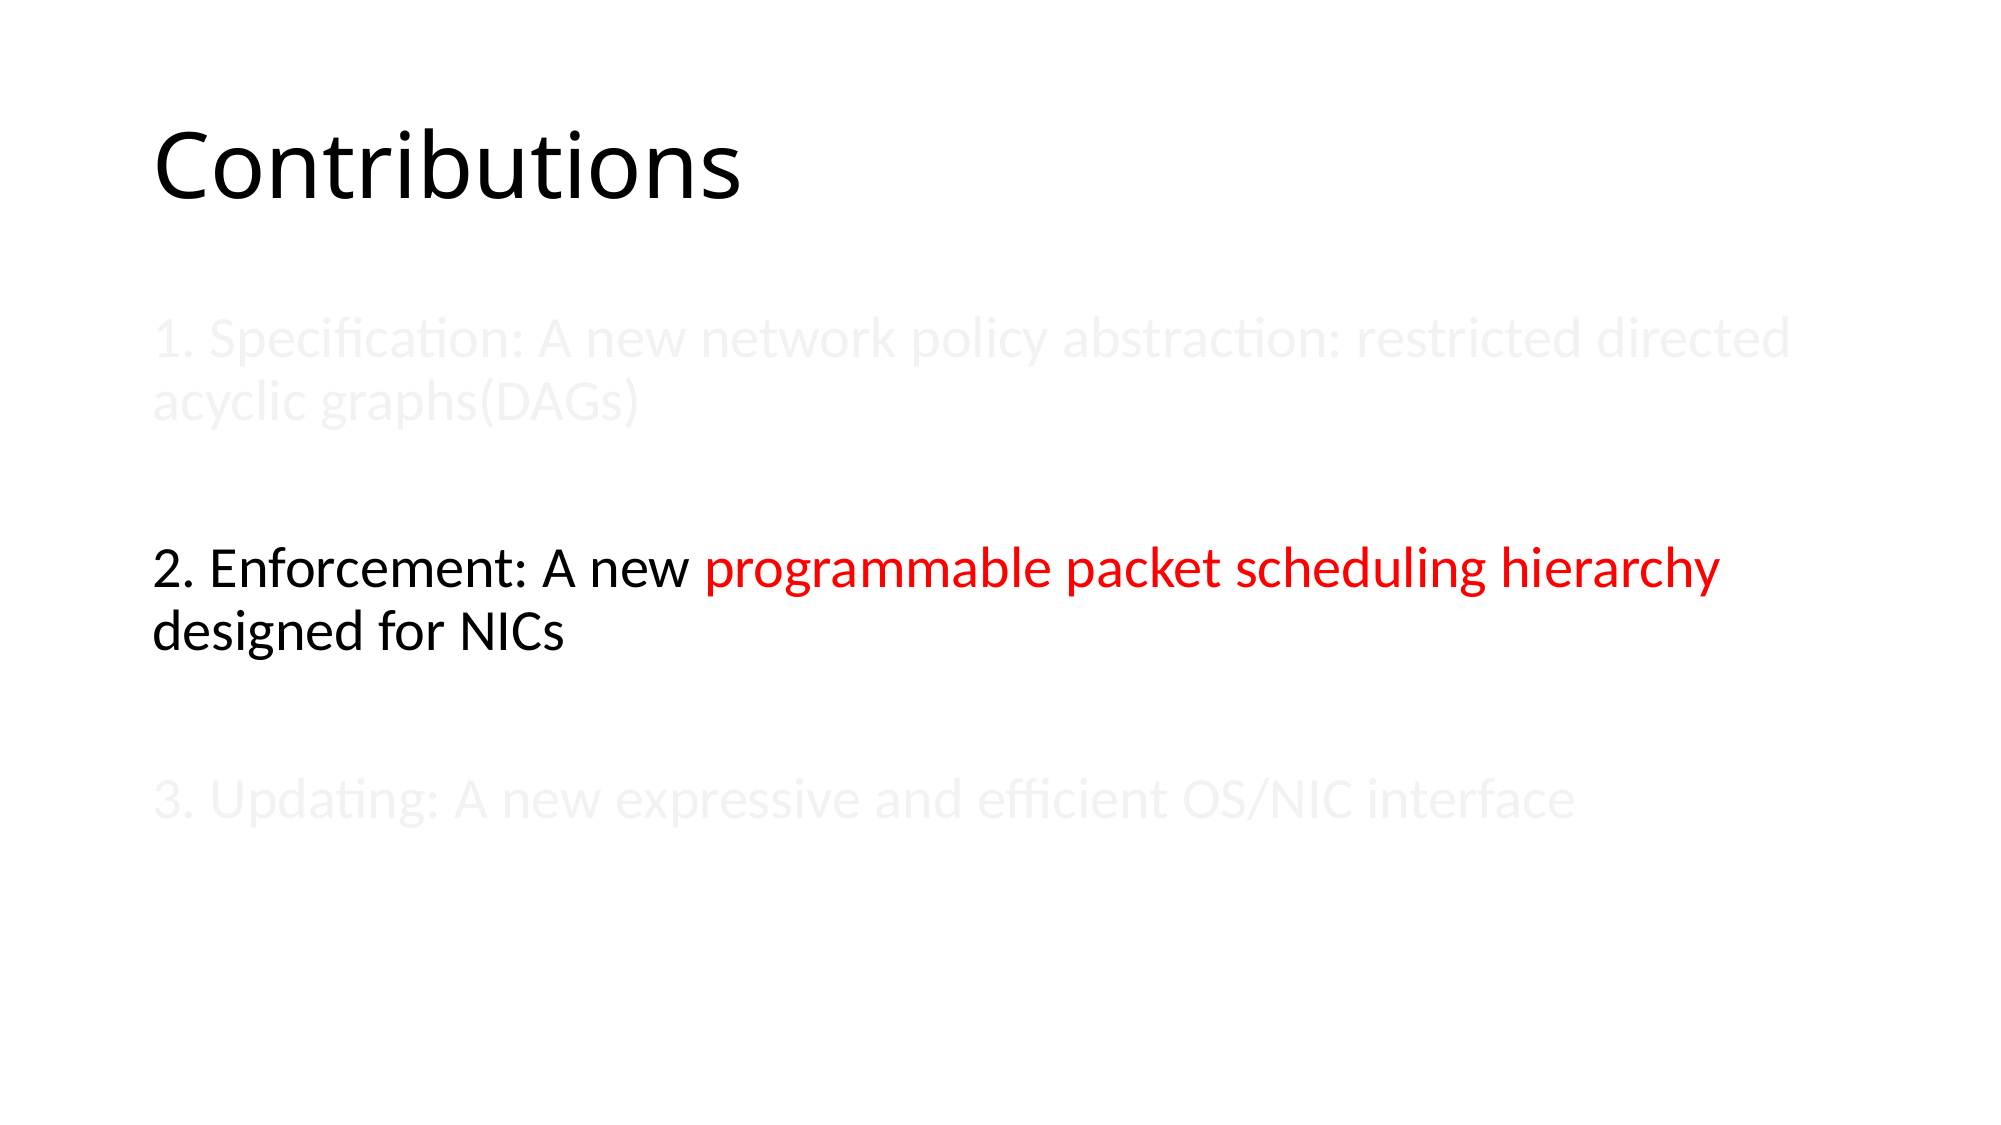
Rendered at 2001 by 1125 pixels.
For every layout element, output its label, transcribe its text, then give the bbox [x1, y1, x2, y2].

title Contributions [137, 59, 1863, 278]
list 1. Specification: A new network policy abstraction: restricted directed acyclic graphs(DAGs) 2. Enforcement: A new programmable packet scheduling hierarchy designed for NICs 3. Updating: A new expressive and efficient OS/NIC interface [137, 299, 1863, 1014]
